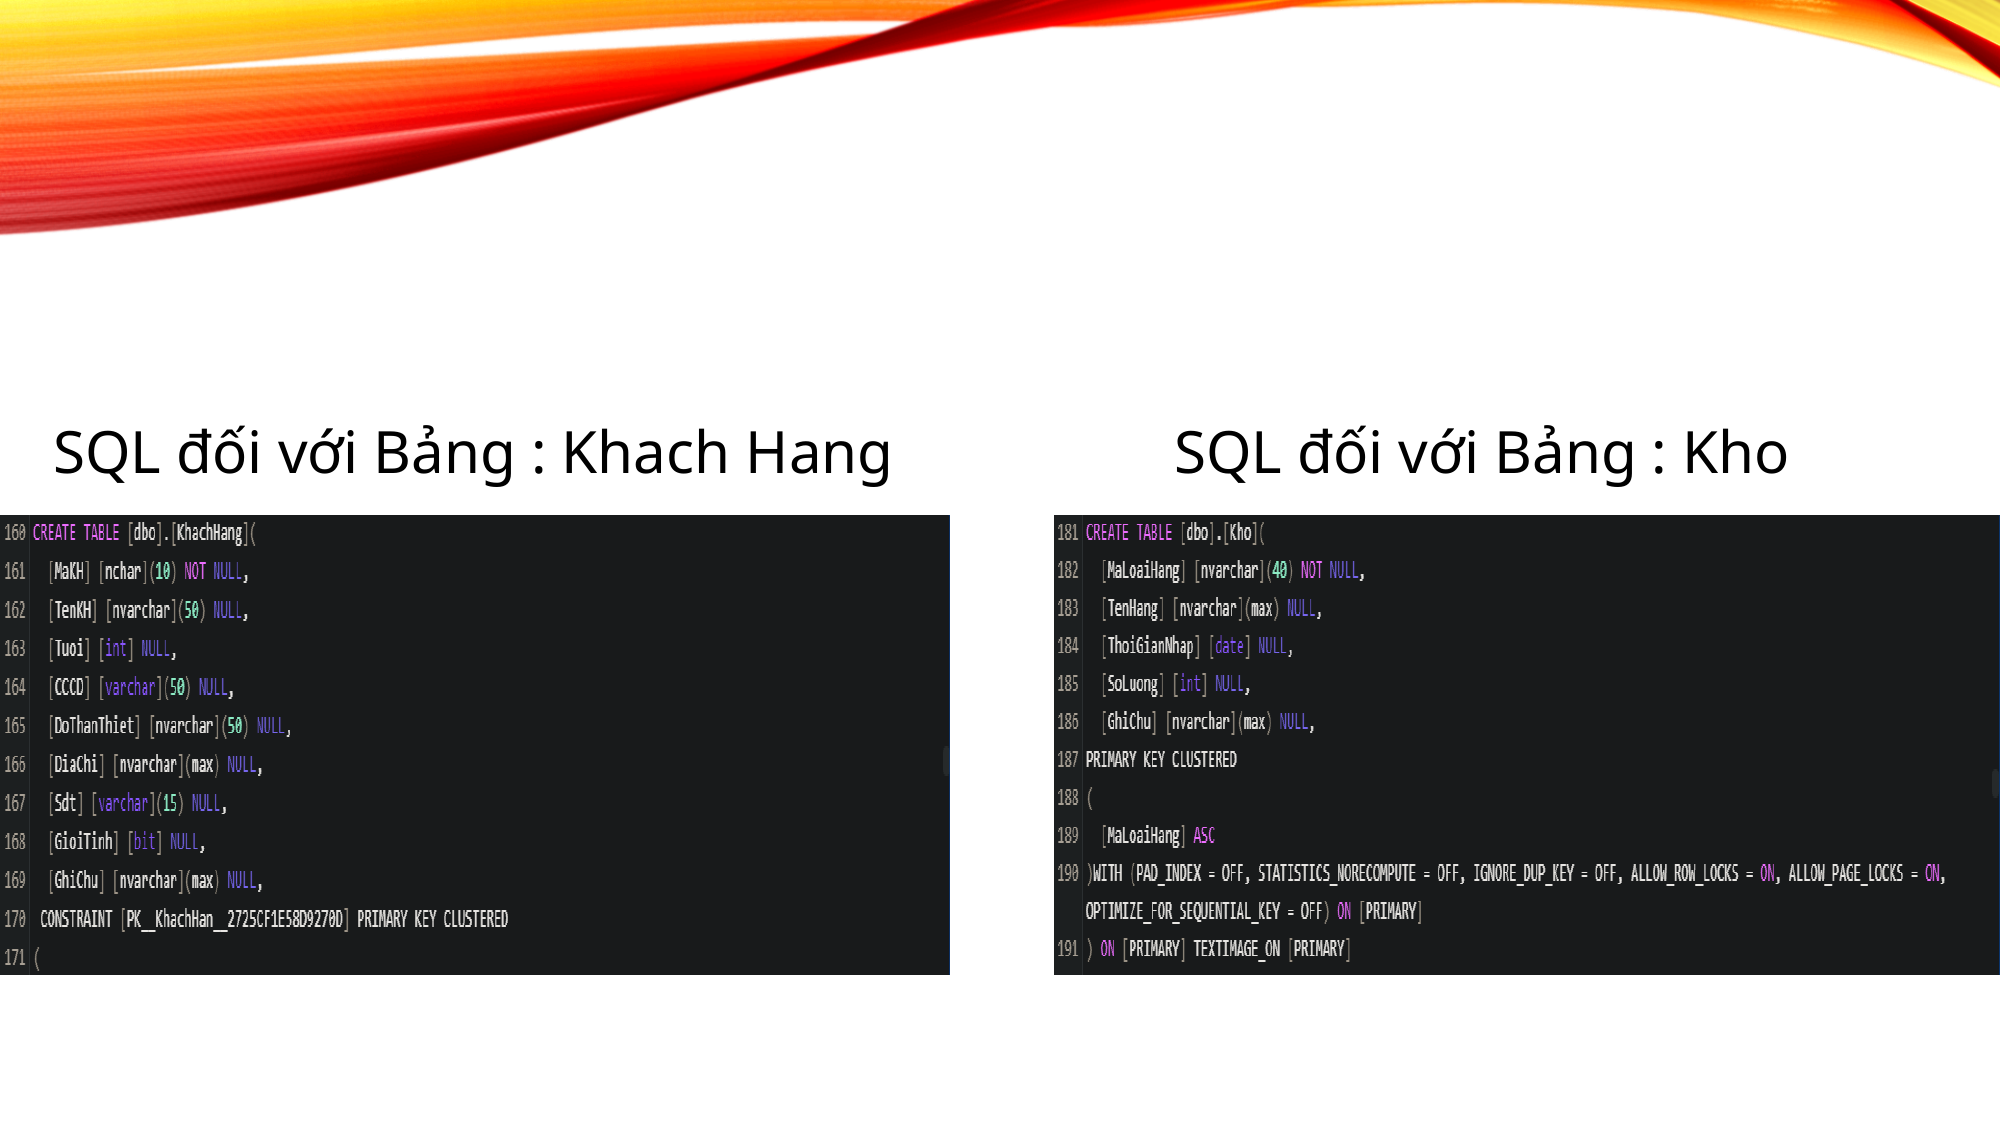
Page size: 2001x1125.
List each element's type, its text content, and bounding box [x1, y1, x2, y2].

picture [0, 0, 2000, 237]
picture [1053, 515, 2000, 976]
list SQL đối với Bảng : Kho [1159, 358, 1888, 494]
list SQL đối với Bảng : Khach Hang [38, 358, 1001, 494]
picture [0, 515, 950, 976]
